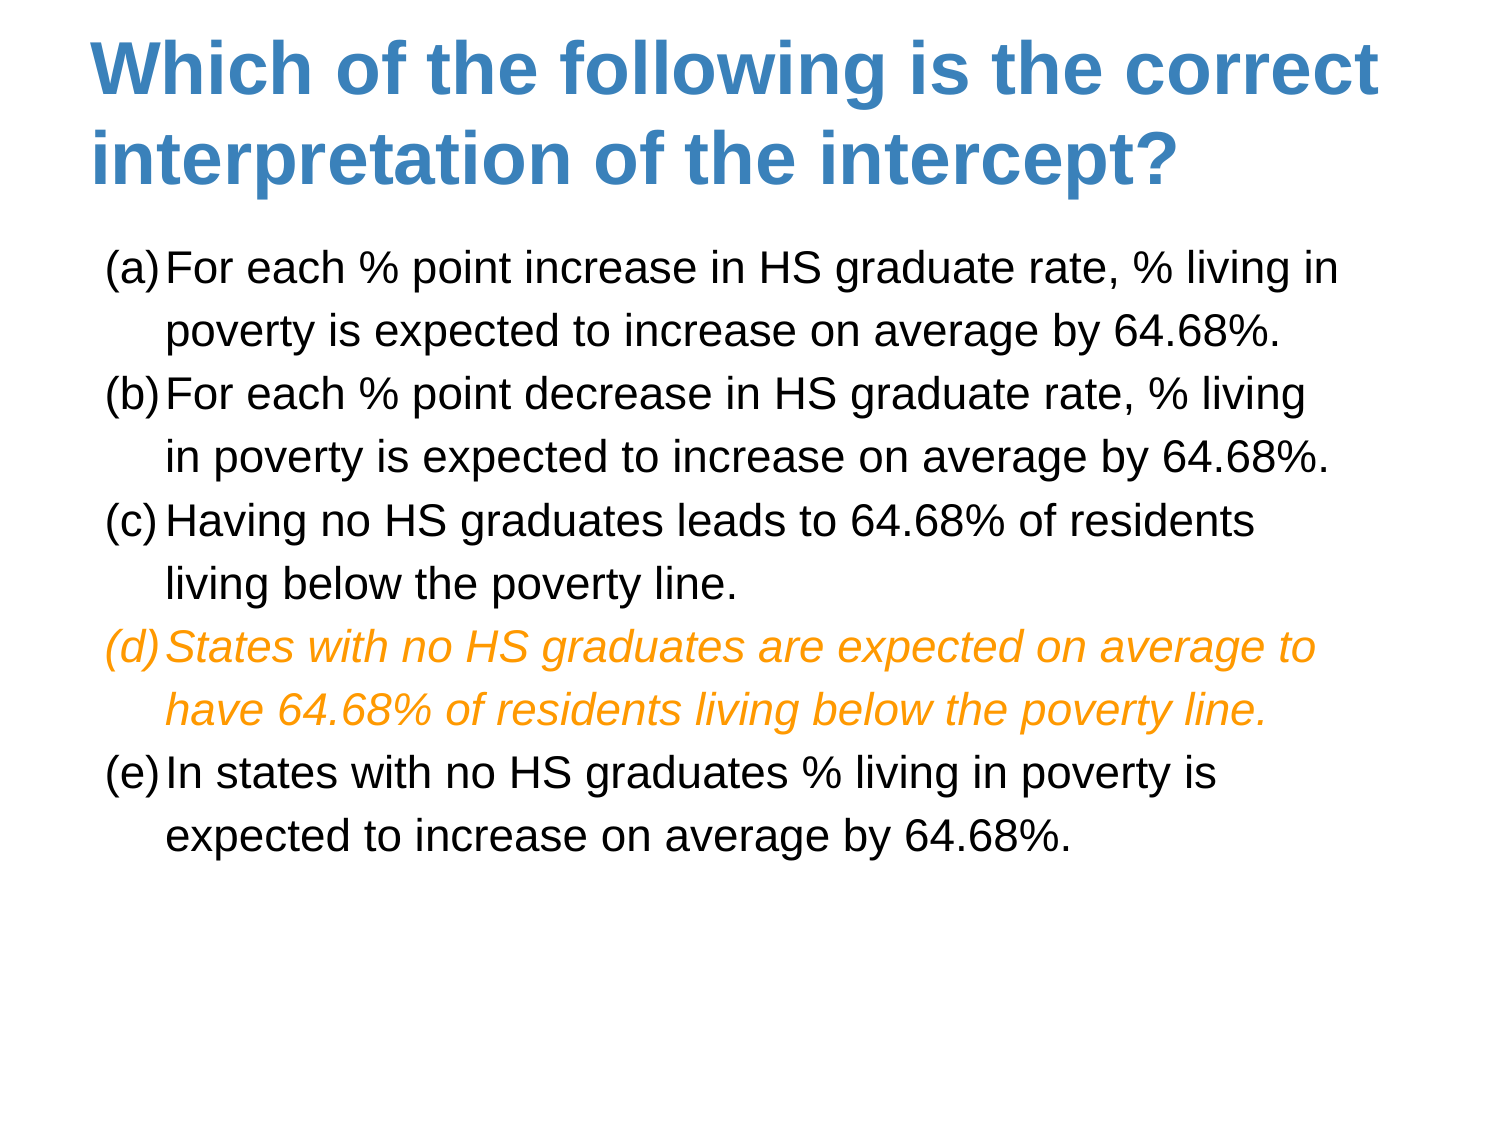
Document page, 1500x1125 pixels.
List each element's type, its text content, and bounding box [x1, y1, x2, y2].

list For each % point increase in HS graduate rate, % living in poverty is expected to increase on average by 64.68%. For each % point decrease in HS graduate rate, % living in poverty is expected to increase on average by 64.68%. Having no HS graduates leads to 64.68% of residents living below the poverty line. States with no HS graduates are expected on average to have 64.68% of residents living below the poverty line. In states with no HS graduates % living in poverty is expected to increase on average by 64.68%. [75, 215, 1359, 893]
title Which of the following is the correct interpretation of the intercept? [75, 26, 1425, 215]
